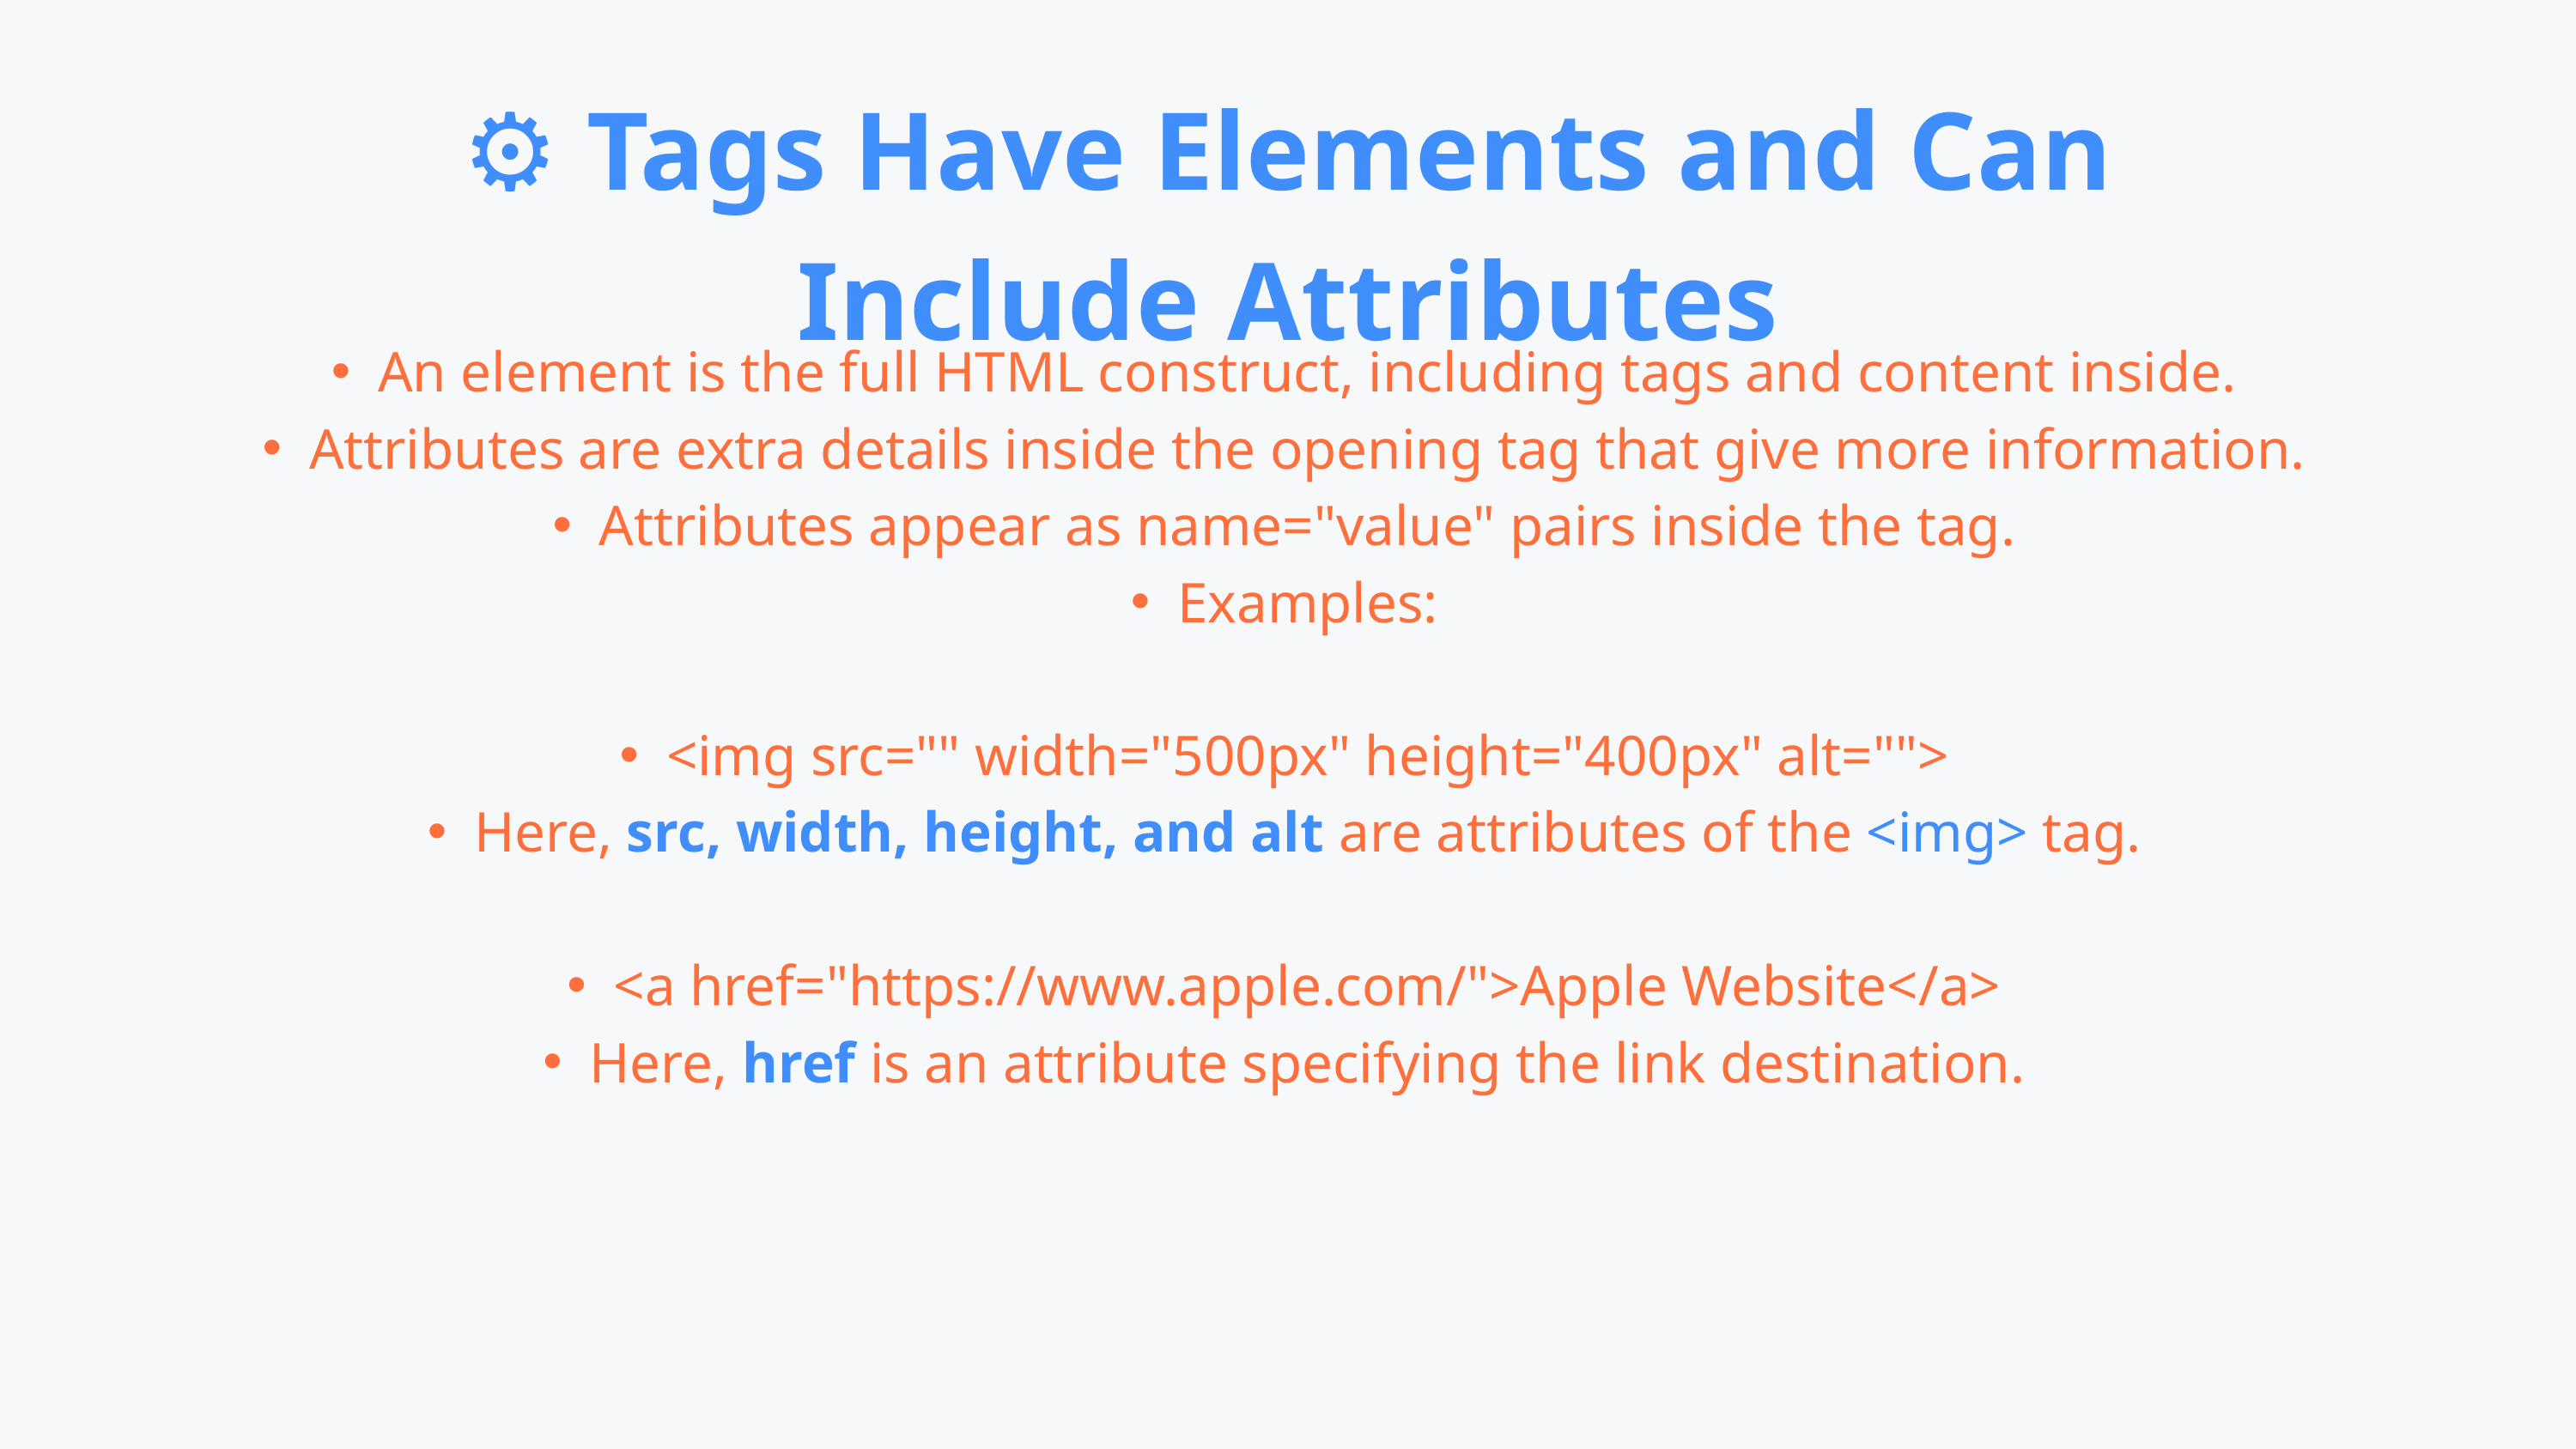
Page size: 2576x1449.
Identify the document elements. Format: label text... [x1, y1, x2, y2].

text_box An element is the full HTML construct, including tags and content inside. Attributes are extra details inside the opening tag that give more information. Attributes appear as name="value" pairs inside the tag. Examples: <img src="" width="500px" height="400px" alt=""> Here, src, width, height, and alt are attributes of the <img> tag. <a href="https://www.apple.com/">Apple Website</a> Here, href is an attribute specifying the link destination. [0, 326, 2549, 1203]
text_box ⚙️ Tags Have Elements and Can Include Attributes [358, 61, 2218, 326]
